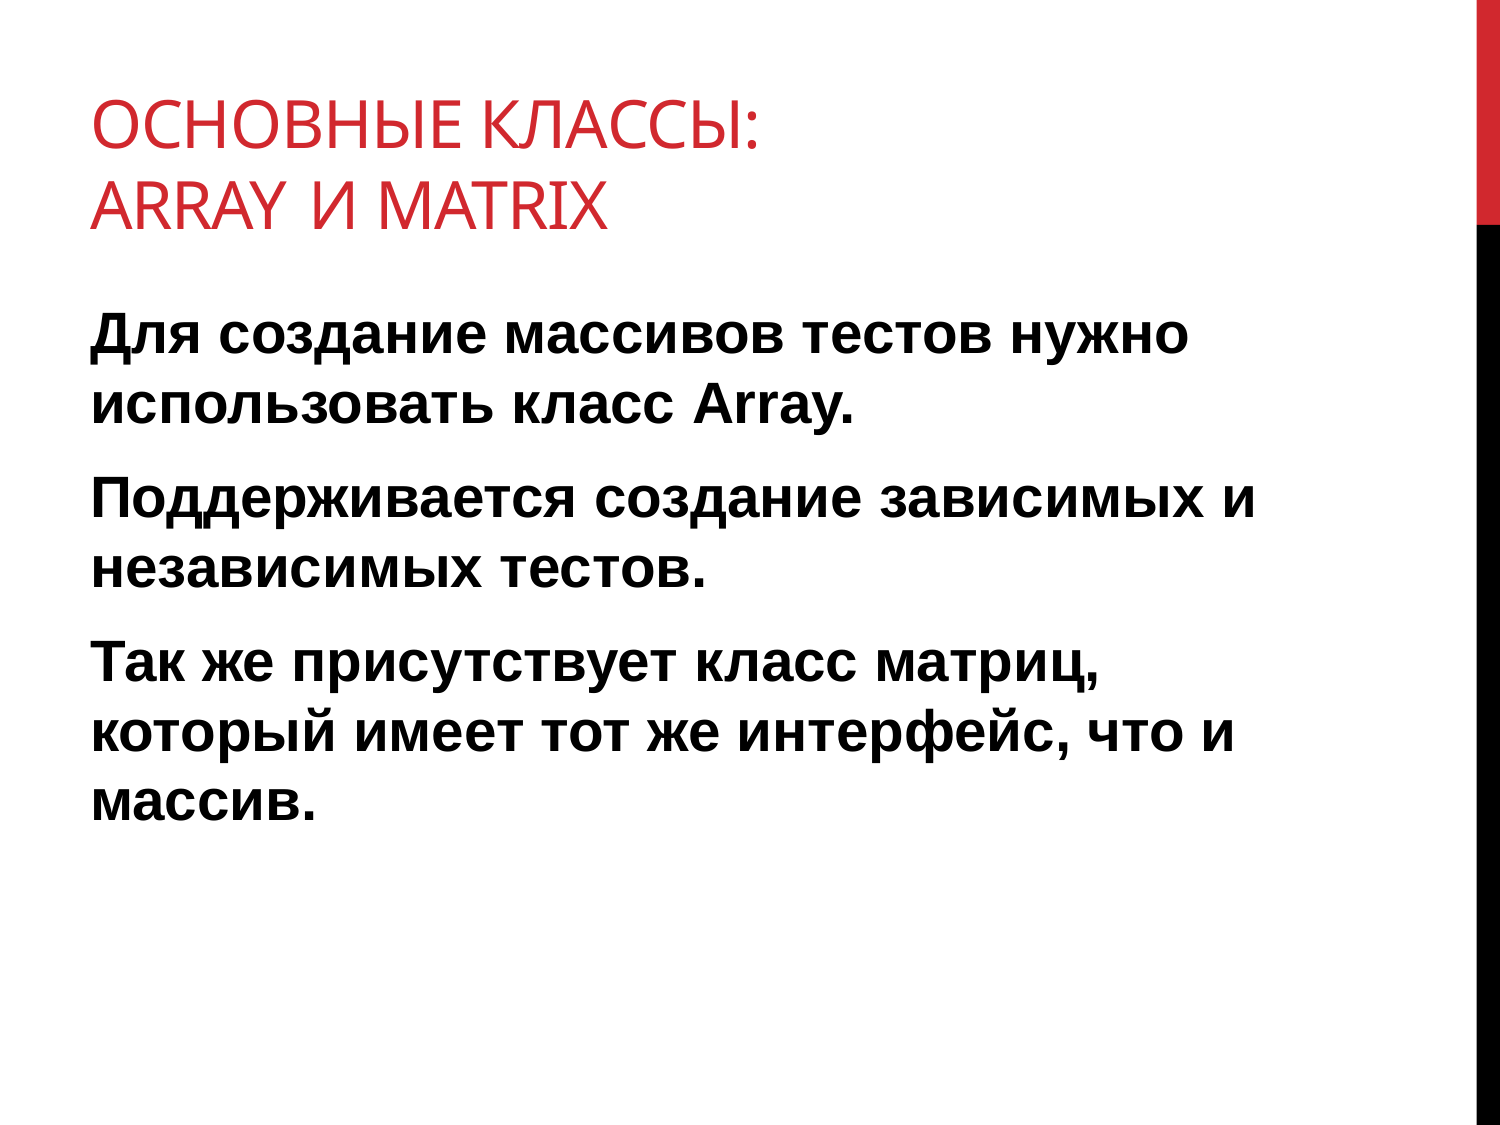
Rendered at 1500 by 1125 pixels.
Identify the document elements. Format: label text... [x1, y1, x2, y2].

title Основные классы: Array и matrix [75, 25, 1025, 250]
list Для создание массивов тестов нужно использовать класс Array. Поддерживается создание зависимых и независимых тестов. Так же присутствует класс матриц, который имеет тот же интерфейс, что и массив. [75, 287, 1325, 1005]
